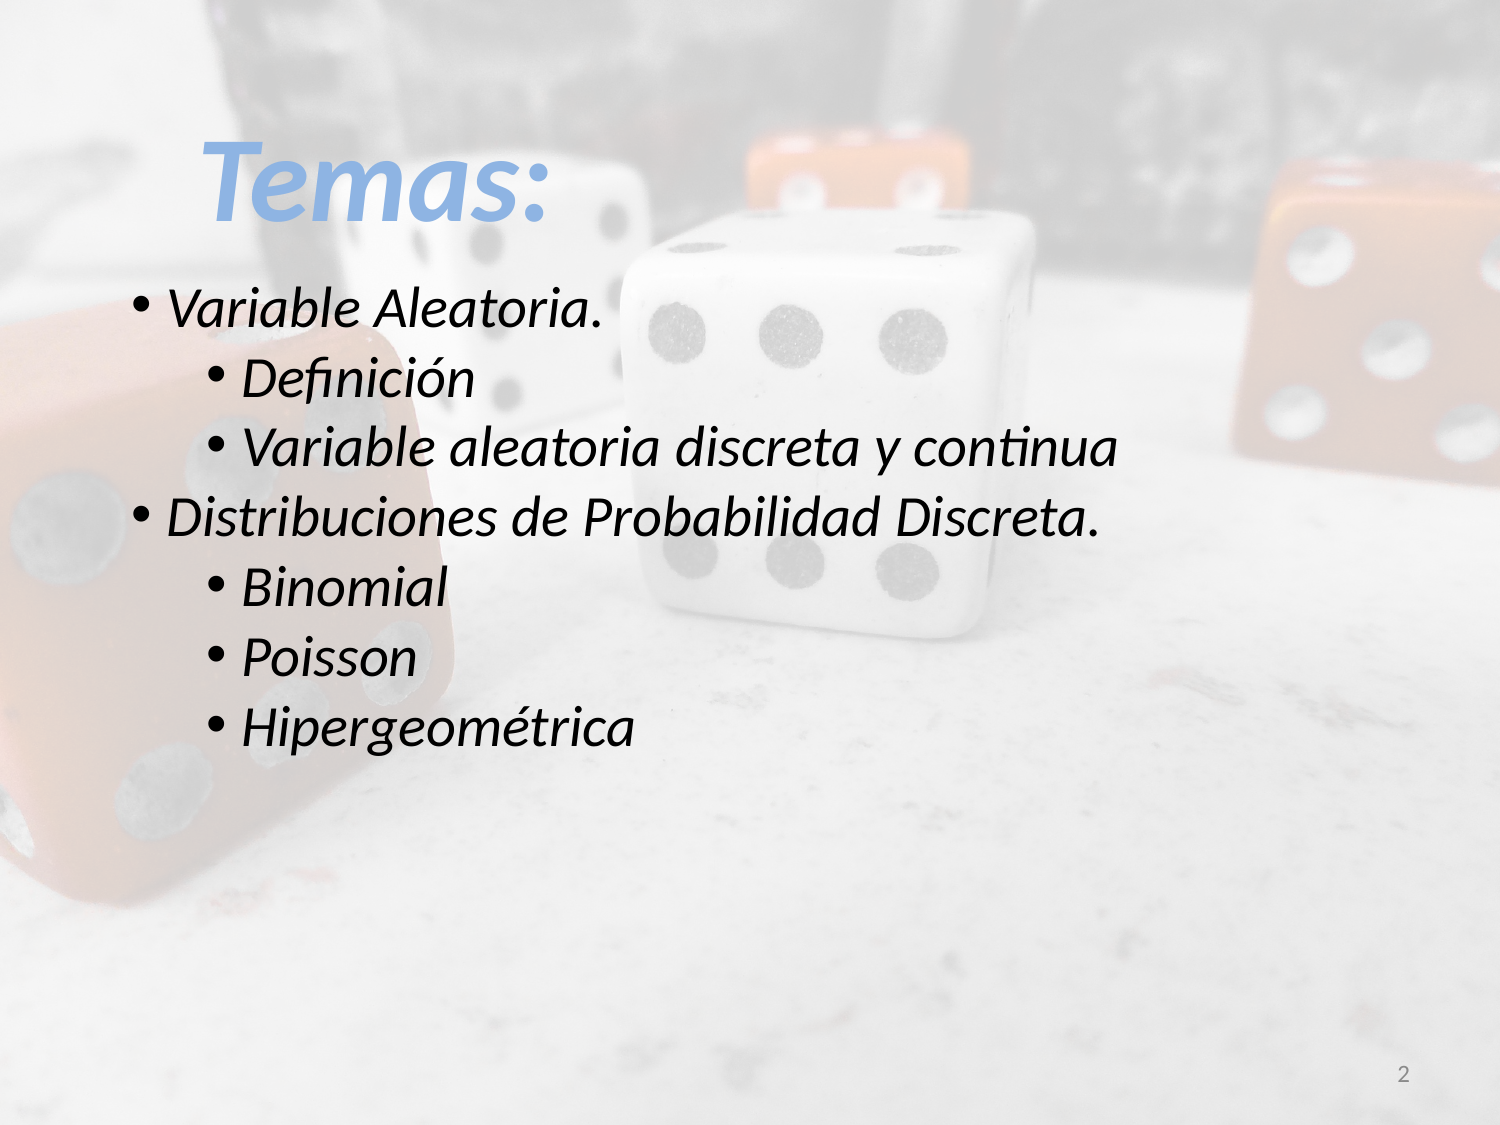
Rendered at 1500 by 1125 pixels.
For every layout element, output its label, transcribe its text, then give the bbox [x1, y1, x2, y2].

text_box Temas: [183, 89, 809, 231]
slide_number 2 [1074, 1042, 1425, 1103]
text_box Variable Aleatoria. Definición Variable aleatoria discreta y continua Distribuciones de Probabilidad Discreta. Binomial Poisson Hipergeométrica [76, 231, 1388, 1047]
